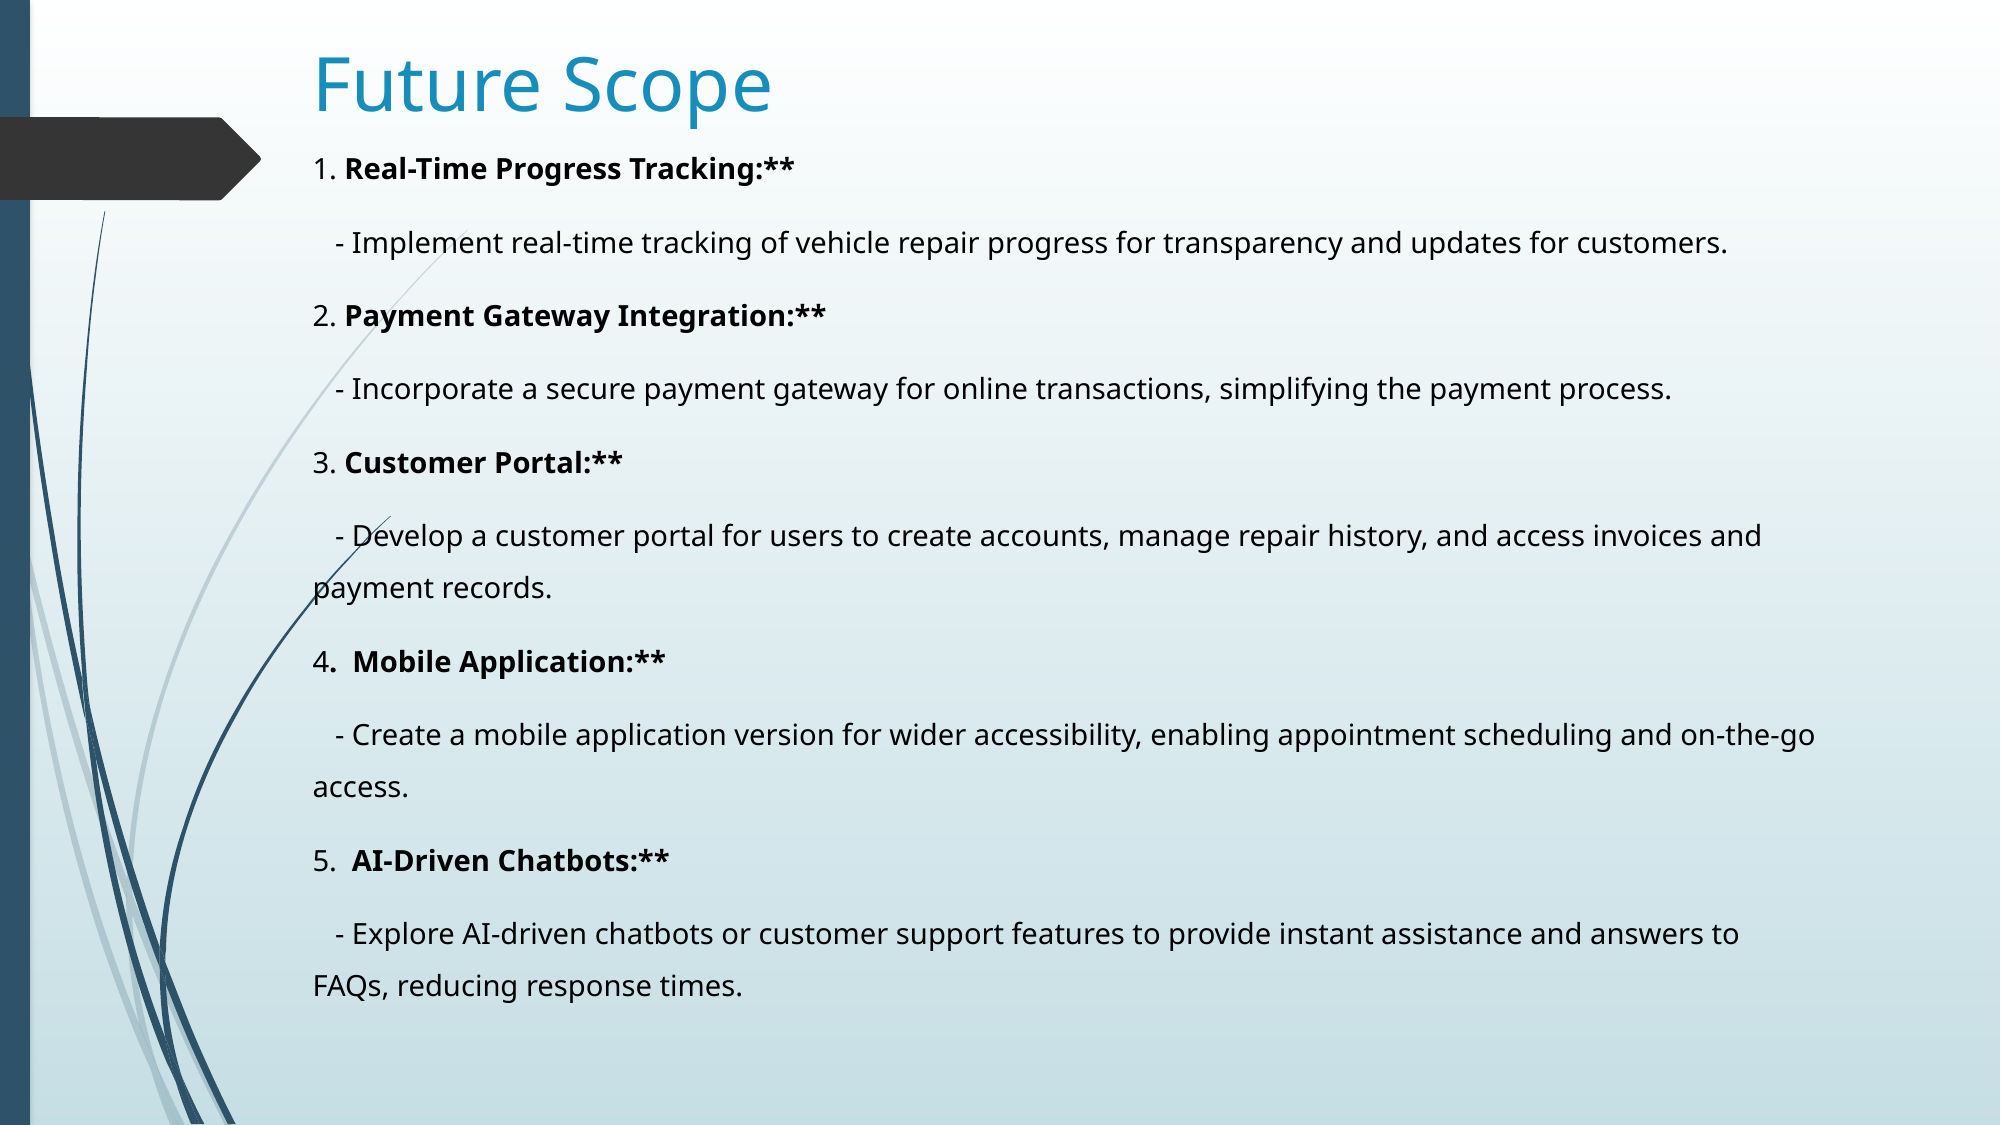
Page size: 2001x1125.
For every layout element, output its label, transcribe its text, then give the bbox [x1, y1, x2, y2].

title Future Scope [297, 28, 800, 125]
list 1. Real-Time Progress Tracking:** - Implement real-time tracking of vehicle repair progress for transparency and updates for customers. 2. Payment Gateway Integration:** - Incorporate a secure payment gateway for online transactions, simplifying the payment process. 3. Customer Portal:** - Develop a customer portal for users to create accounts, manage repair history, and access invoices and payment records. 4. Mobile Application:** - Create a mobile application version for wider accessibility, enabling appointment scheduling and on-the-go access. 5. AI-Driven Chatbots:** - Explore AI-driven chatbots or customer support features to provide instant assistance and answers to FAQs, reducing response times. [297, 125, 1925, 1081]
